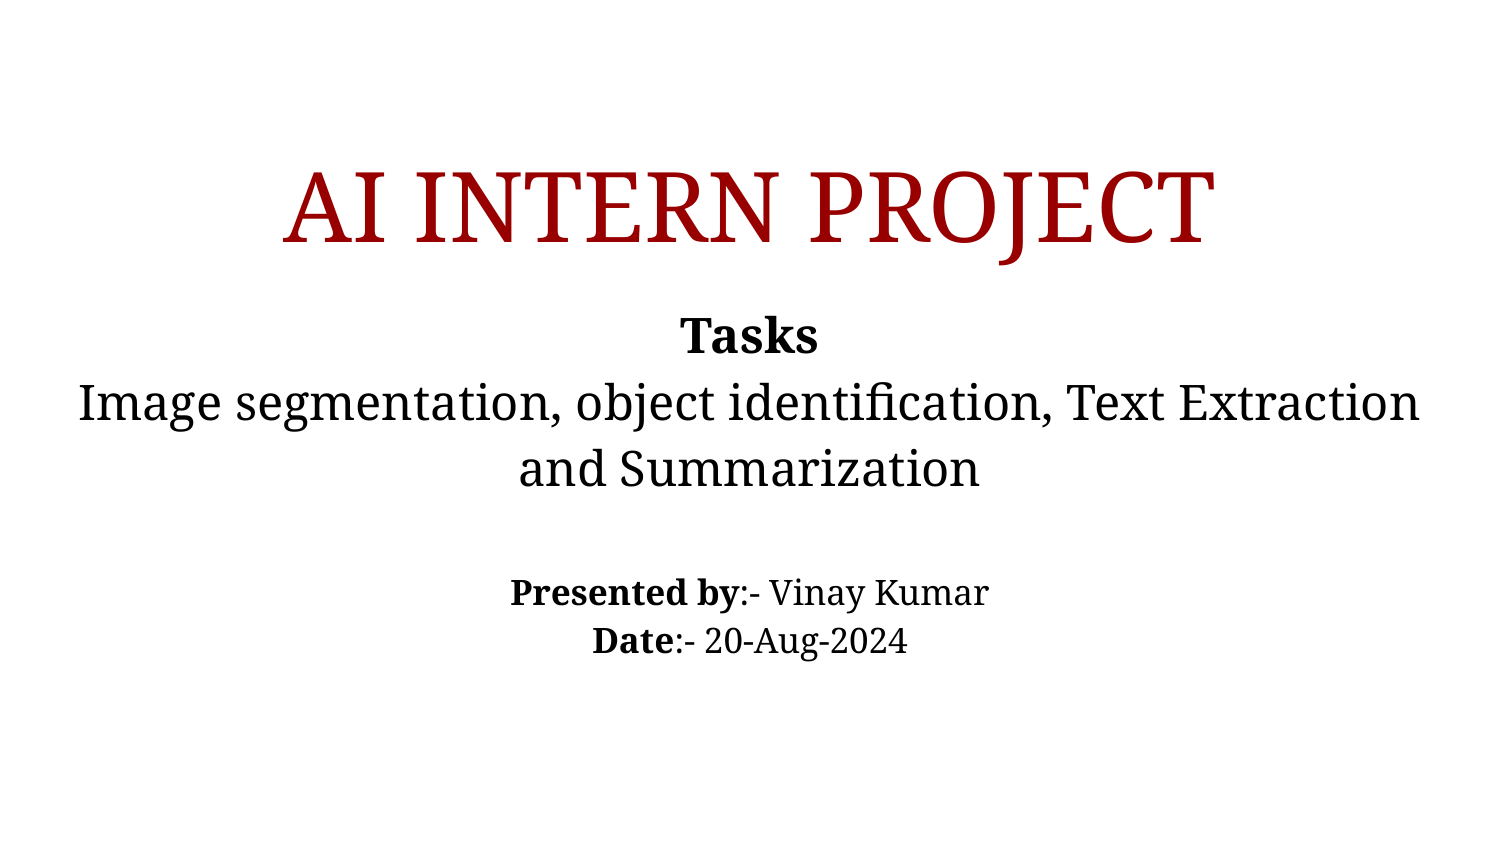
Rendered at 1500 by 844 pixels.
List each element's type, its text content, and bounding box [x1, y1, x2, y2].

title AI INTERN PROJECT [51, 122, 1449, 285]
subtitle Tasks Image segmentation, object identification, Text Extraction and Summarization Presented by:- Vinay Kumar Date:- 20-Aug-2024 [51, 285, 1449, 682]
